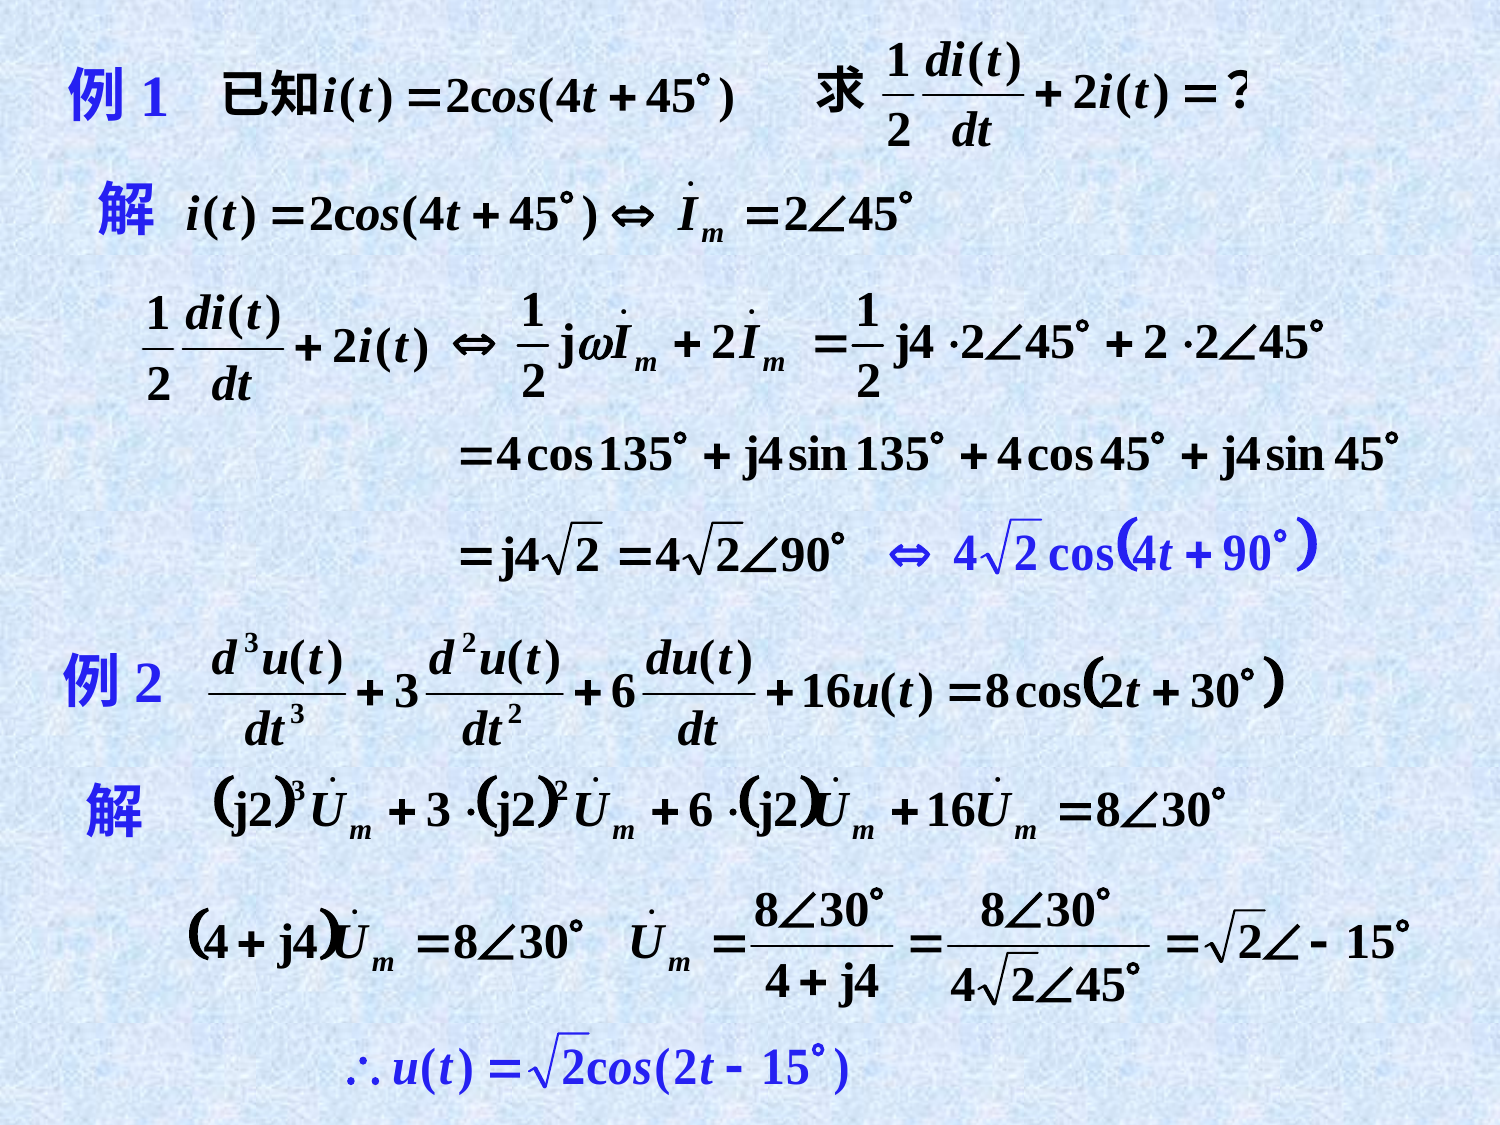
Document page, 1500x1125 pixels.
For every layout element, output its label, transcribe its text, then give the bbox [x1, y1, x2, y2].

text_box 例2 [47, 636, 200, 722]
text_box 例1 [53, 50, 207, 136]
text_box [206, 767, 1241, 852]
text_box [442, 275, 797, 409]
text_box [879, 509, 1317, 589]
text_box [809, 24, 1247, 159]
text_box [342, 1023, 856, 1103]
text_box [200, 619, 1286, 758]
text_box 解 [70, 766, 225, 852]
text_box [134, 278, 437, 413]
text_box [218, 66, 745, 134]
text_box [181, 904, 598, 984]
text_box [448, 424, 1416, 492]
text_box 解 [82, 164, 236, 250]
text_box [803, 275, 1337, 409]
picture [0, 0, 1500, 1125]
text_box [448, 512, 861, 592]
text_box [178, 176, 927, 256]
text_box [623, 875, 1426, 1018]
